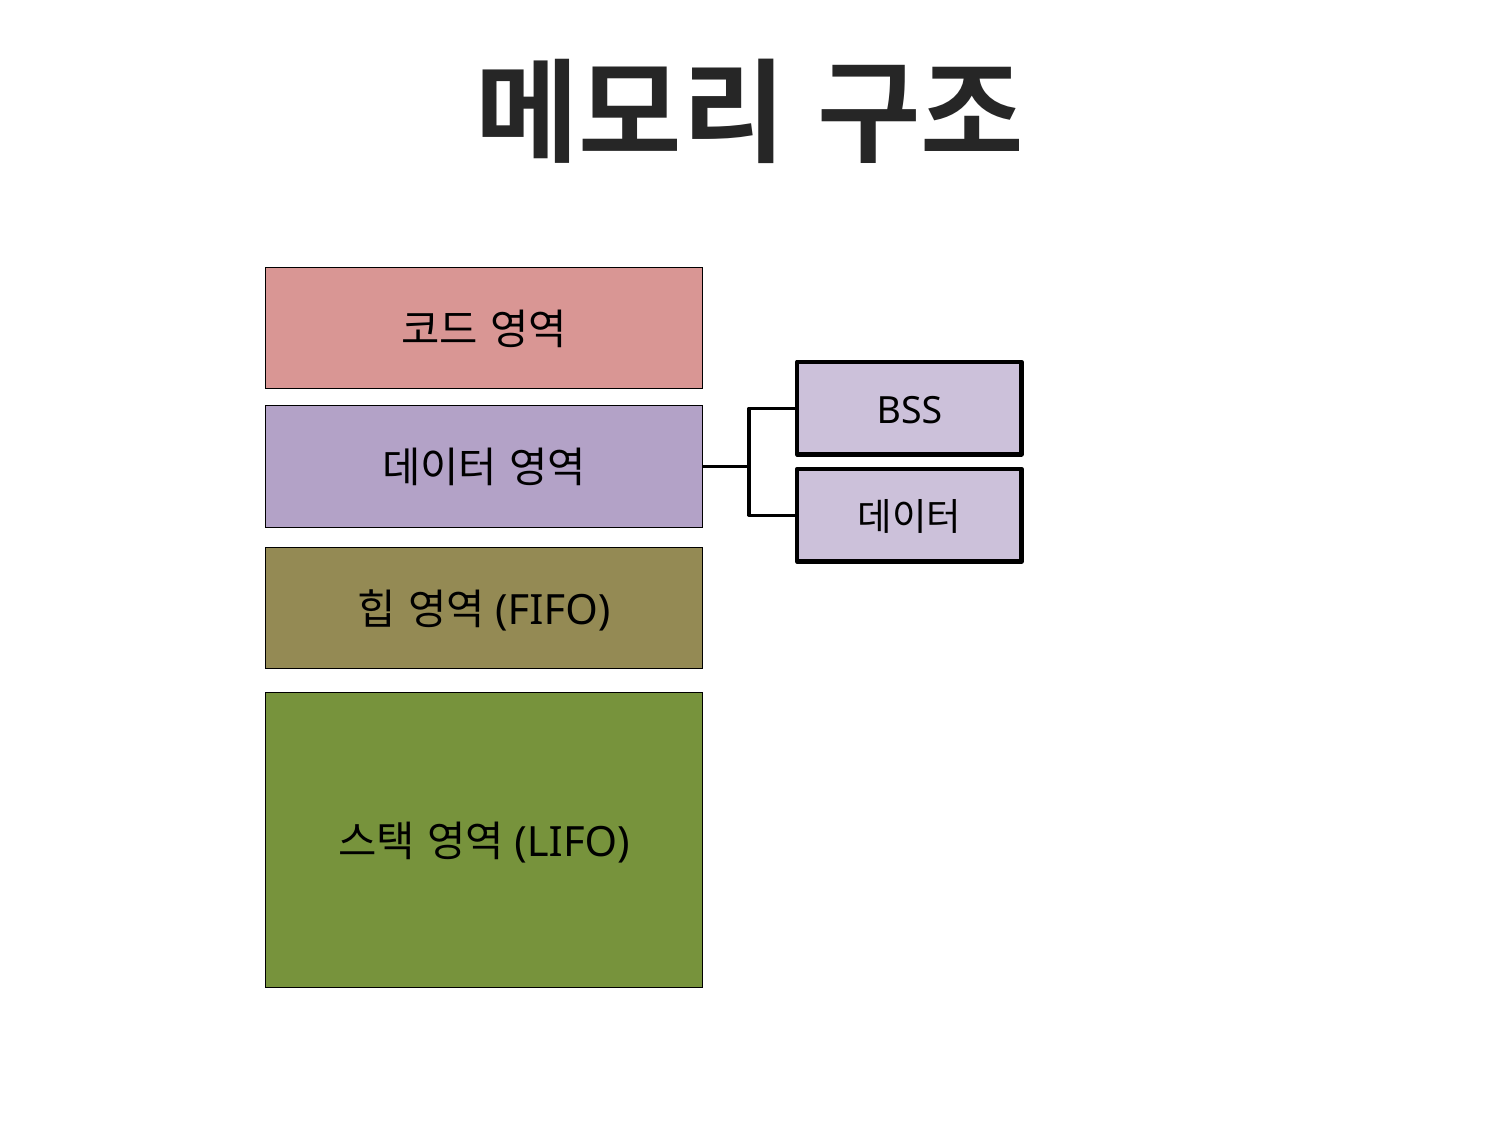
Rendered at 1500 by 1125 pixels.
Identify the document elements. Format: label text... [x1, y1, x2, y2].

text_box 메모리 구조 [460, 33, 1040, 184]
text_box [702, 466, 798, 516]
text_box 데이터 [795, 467, 1024, 564]
text_box 힙 영역(FIFO) [265, 547, 703, 669]
text_box 스택 영역(LIFO) [265, 692, 703, 988]
text_box 코드 영역 [265, 267, 703, 389]
text_box 데이터 영역 [265, 405, 703, 527]
text_box BSS [795, 360, 1024, 457]
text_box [702, 407, 798, 465]
